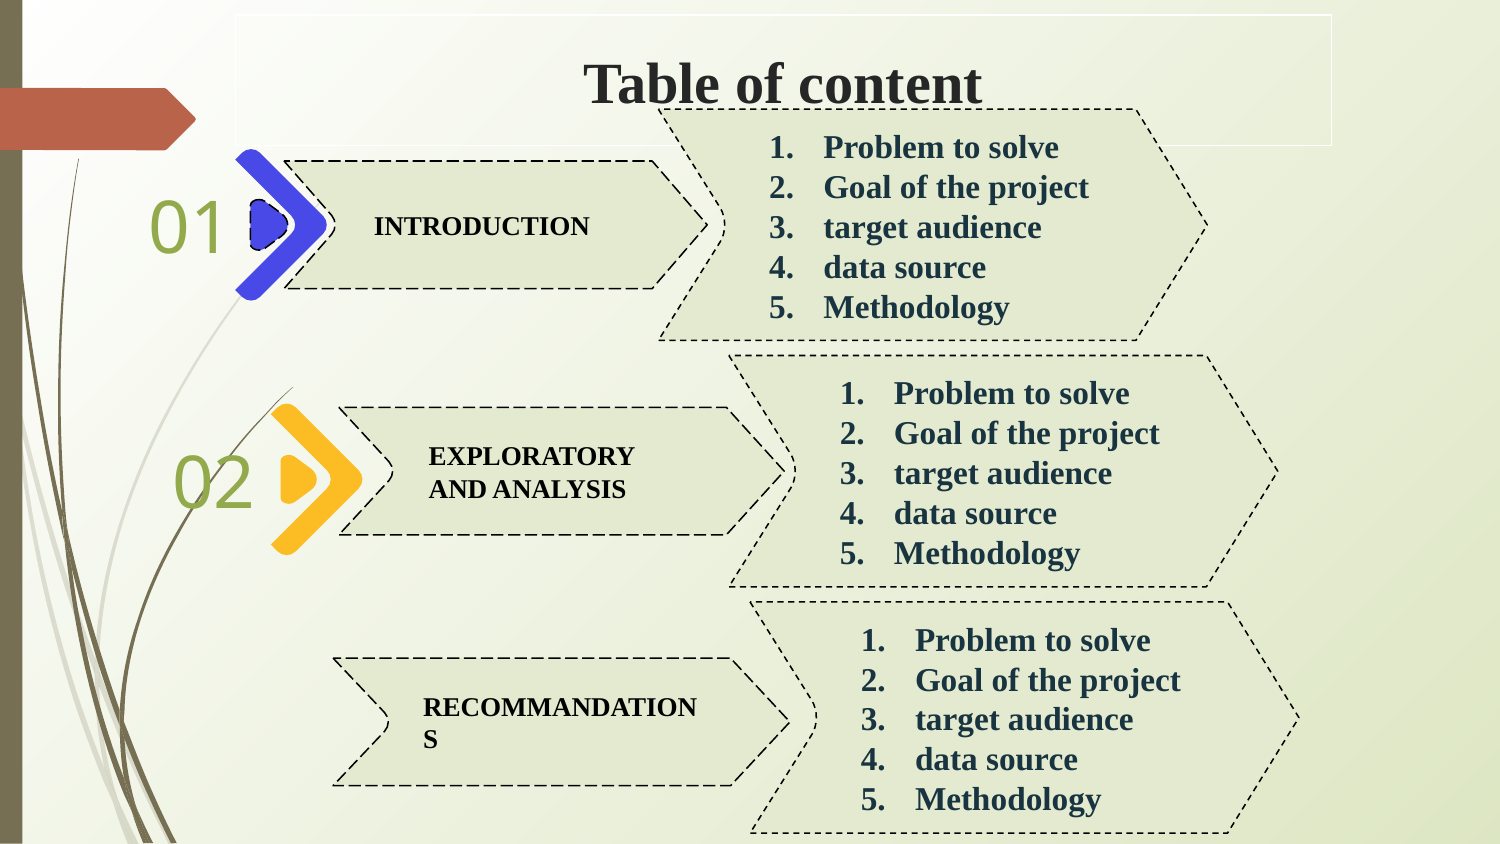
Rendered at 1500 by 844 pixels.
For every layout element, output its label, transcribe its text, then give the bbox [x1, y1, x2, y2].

text_box [235, 281, 260, 301]
text_box EXPLORATORY AND ANALYSIS [338, 407, 785, 535]
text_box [250, 160, 708, 289]
text_box Problem to solve Goal of the project target audience data source Methodology [750, 601, 1299, 834]
text_box 01 [117, 185, 244, 265]
text_box [270, 403, 363, 556]
text_box [280, 454, 317, 504]
text_box Problem to solve Goal of the project target audience data source Methodology [658, 109, 1208, 341]
text_box Problem to solve Goal of the project target audience data source Methodology [728, 355, 1278, 587]
text_box RECOMMANDATIONS [333, 658, 790, 786]
text_box 02 [141, 439, 271, 519]
text_box [235, 149, 267, 169]
title Table of content [235, 15, 1332, 146]
